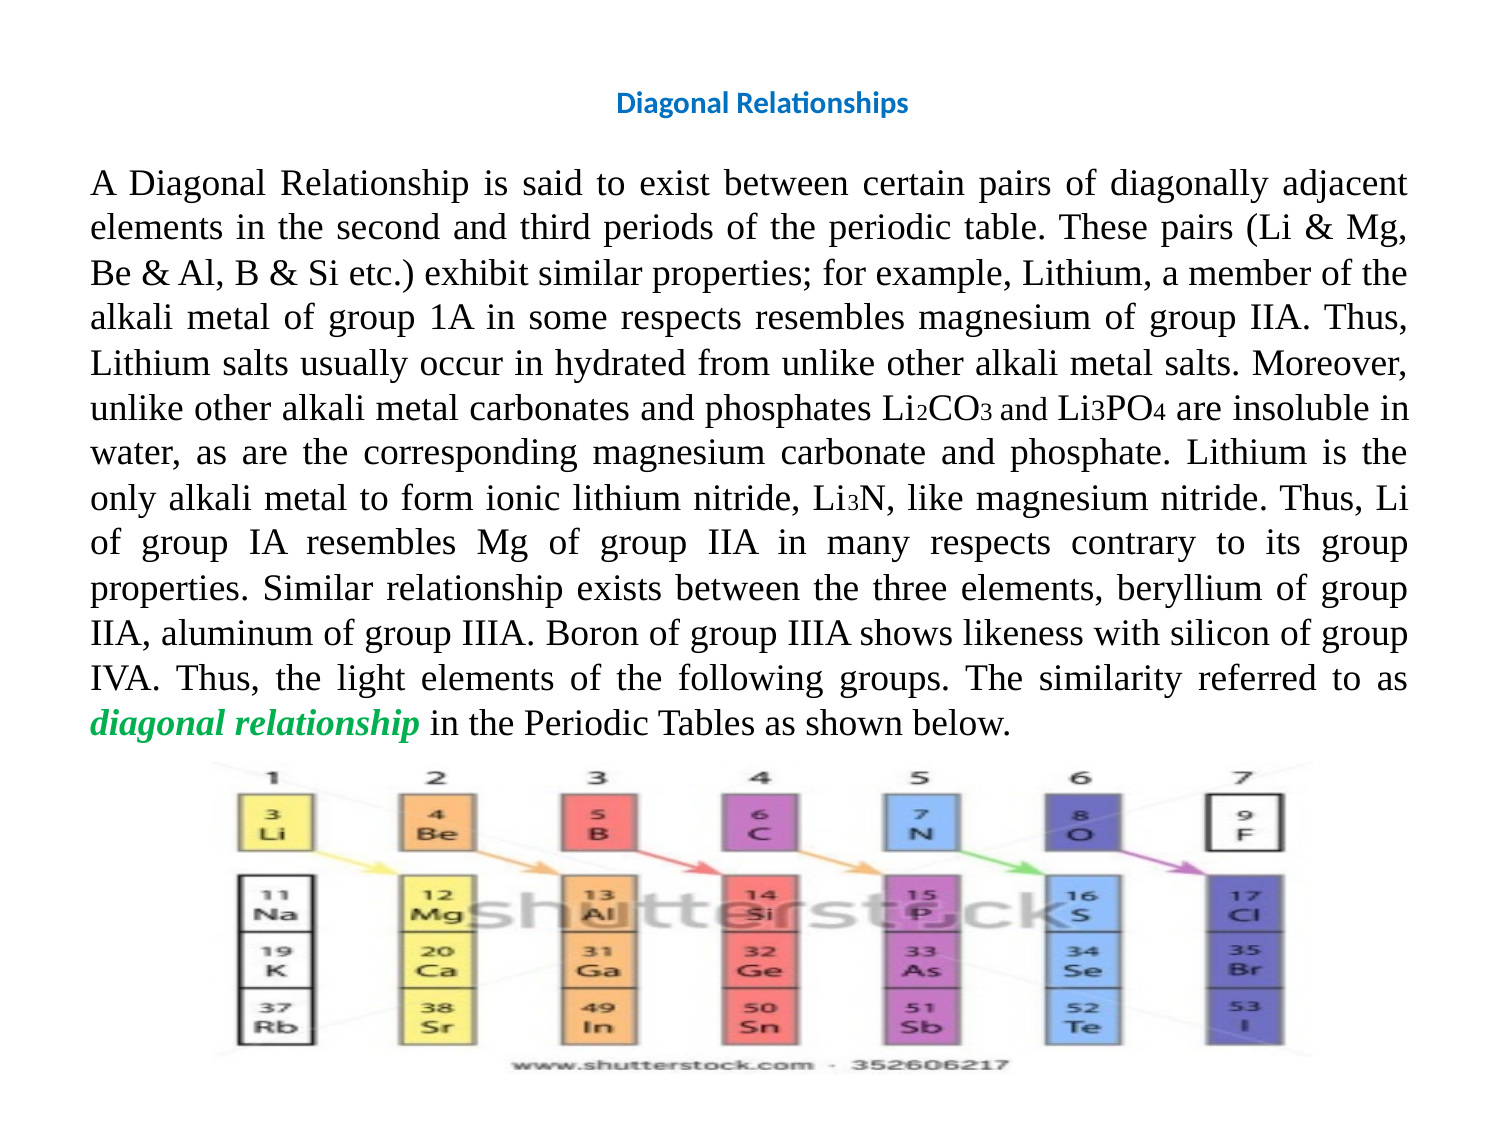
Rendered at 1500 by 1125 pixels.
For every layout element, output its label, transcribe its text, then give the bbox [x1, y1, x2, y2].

list A Diagonal Relationship is said to exist between certain pairs of diagonally adjacent elements in the second and third periods of the periodic table. These pairs (Li & Mg, Be & Al, B & Si etc.) exhibit similar properties; for example, Lithium, a member of the alkali metal of group 1A in some respects resembles magnesium of group IIA. Thus, Lithium salts usually occur in hydrated from unlike other alkali metal salts. Moreover, unlike other alkali metal carbonates and phosphates Li2CO3 and Li3PO4 are insoluble in water, as are the corresponding magnesium carbonate and phosphate. Lithium is the only alkali metal to form ionic lithium nitride, Li3N, like magnesium nitride. Thus, Li of group IA resembles Mg of group IIA in many respects contrary to its group properties. Similar relationship exists between the three elements, beryllium of group IIA, aluminum of group IIIA. Boron of group IIIA shows likeness with silicon of group IVA. Thus, the light elements of the following groups. The similarity referred to as diagonal relationship in the Periodic Tables as shown below. [75, 149, 1425, 893]
title Diagonal Relationships [87, 75, 1438, 180]
picture [212, 762, 1313, 1077]
